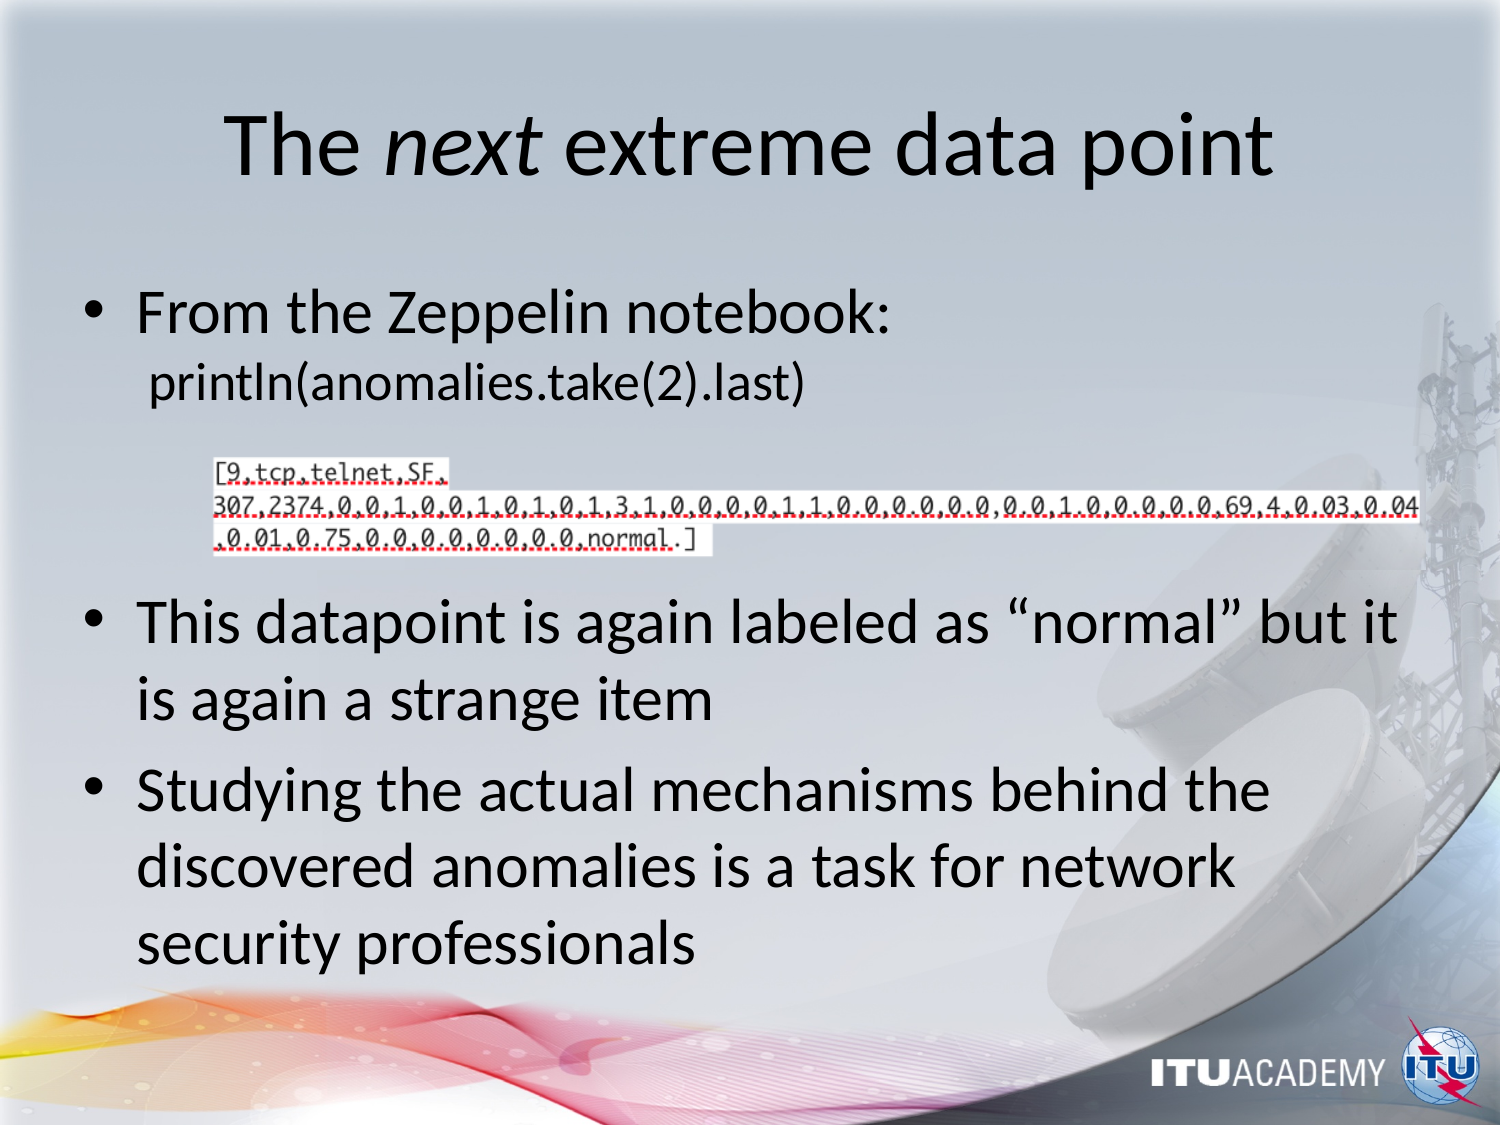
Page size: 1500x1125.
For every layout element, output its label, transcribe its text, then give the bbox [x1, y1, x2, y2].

title The next extreme data point [74, 44, 1426, 234]
picture [0, 0, 1500, 1125]
list From the Zeppelin notebook: println(anomalies.take(2).last) This datapoint is again labeled as “normal” but it is again a strange item Studying the actual mechanisms behind the discovered anomalies is a task for network security professionals [74, 261, 1426, 1006]
